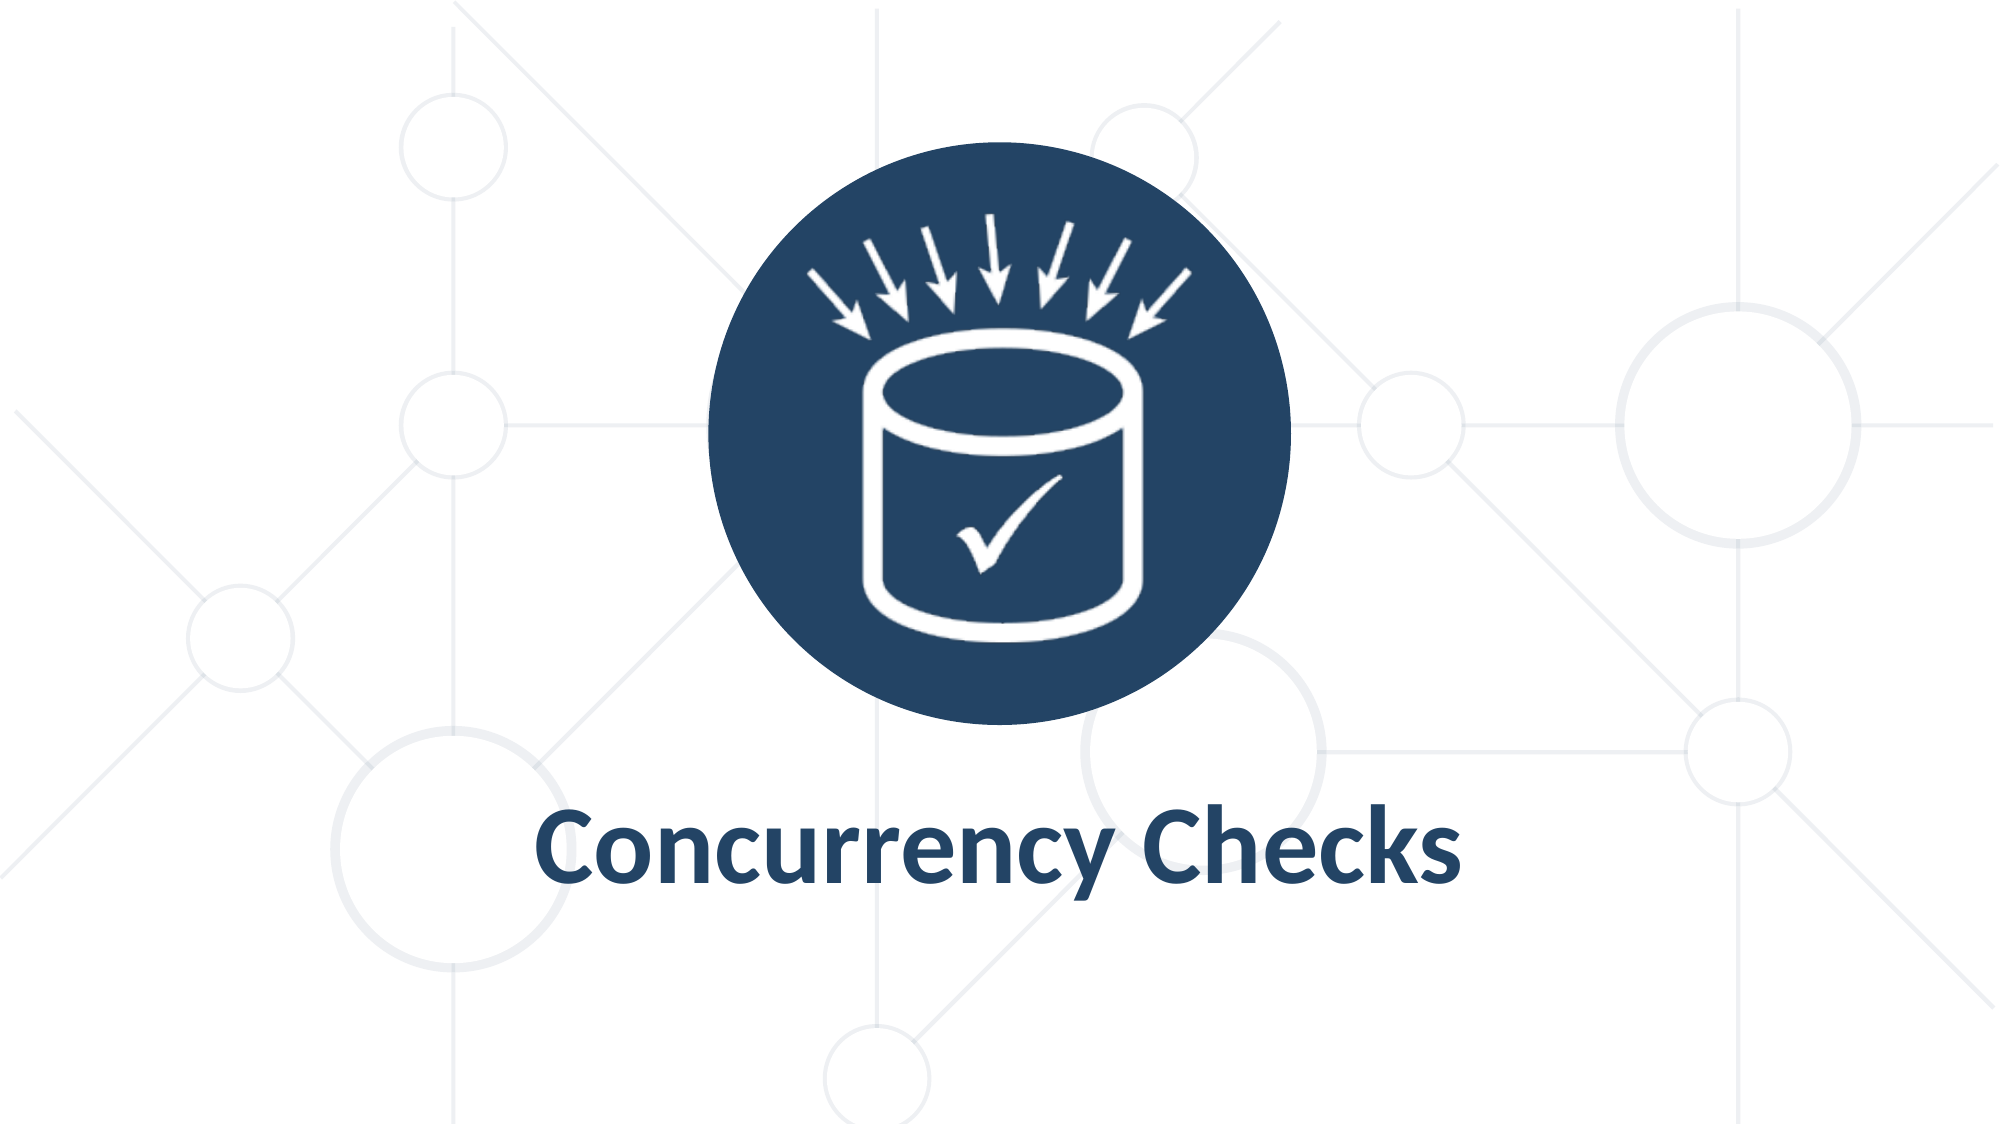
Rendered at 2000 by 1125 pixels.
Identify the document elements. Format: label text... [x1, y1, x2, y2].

picture [561, 212, 1438, 651]
list Concurrency Checks [100, 771, 1899, 898]
